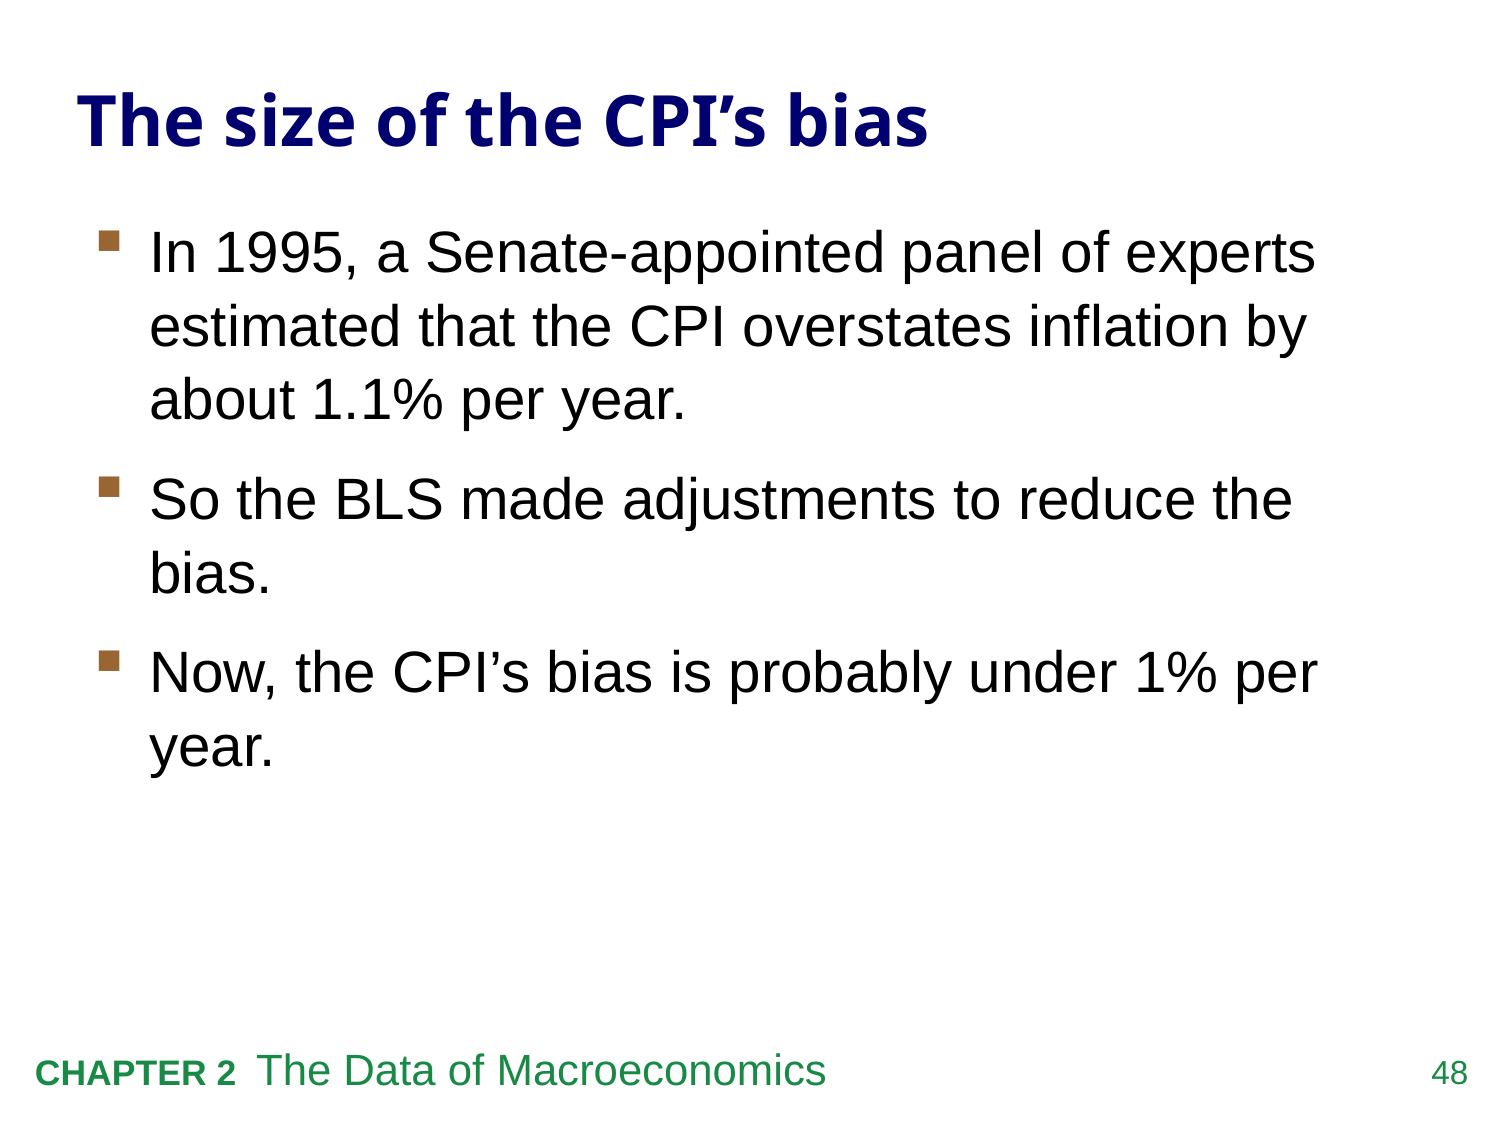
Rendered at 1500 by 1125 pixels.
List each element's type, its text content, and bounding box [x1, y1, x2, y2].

list In 1995, a Senate-appointed panel of experts estimated that the CPI overstates inflation by about 1.1% per year. So the BLS made adjustments to reduce the bias. Now, the CPI’s bias is probably under 1% per year. [78, 203, 1425, 1005]
title The size of the CPI’s bias [76, 38, 1430, 193]
